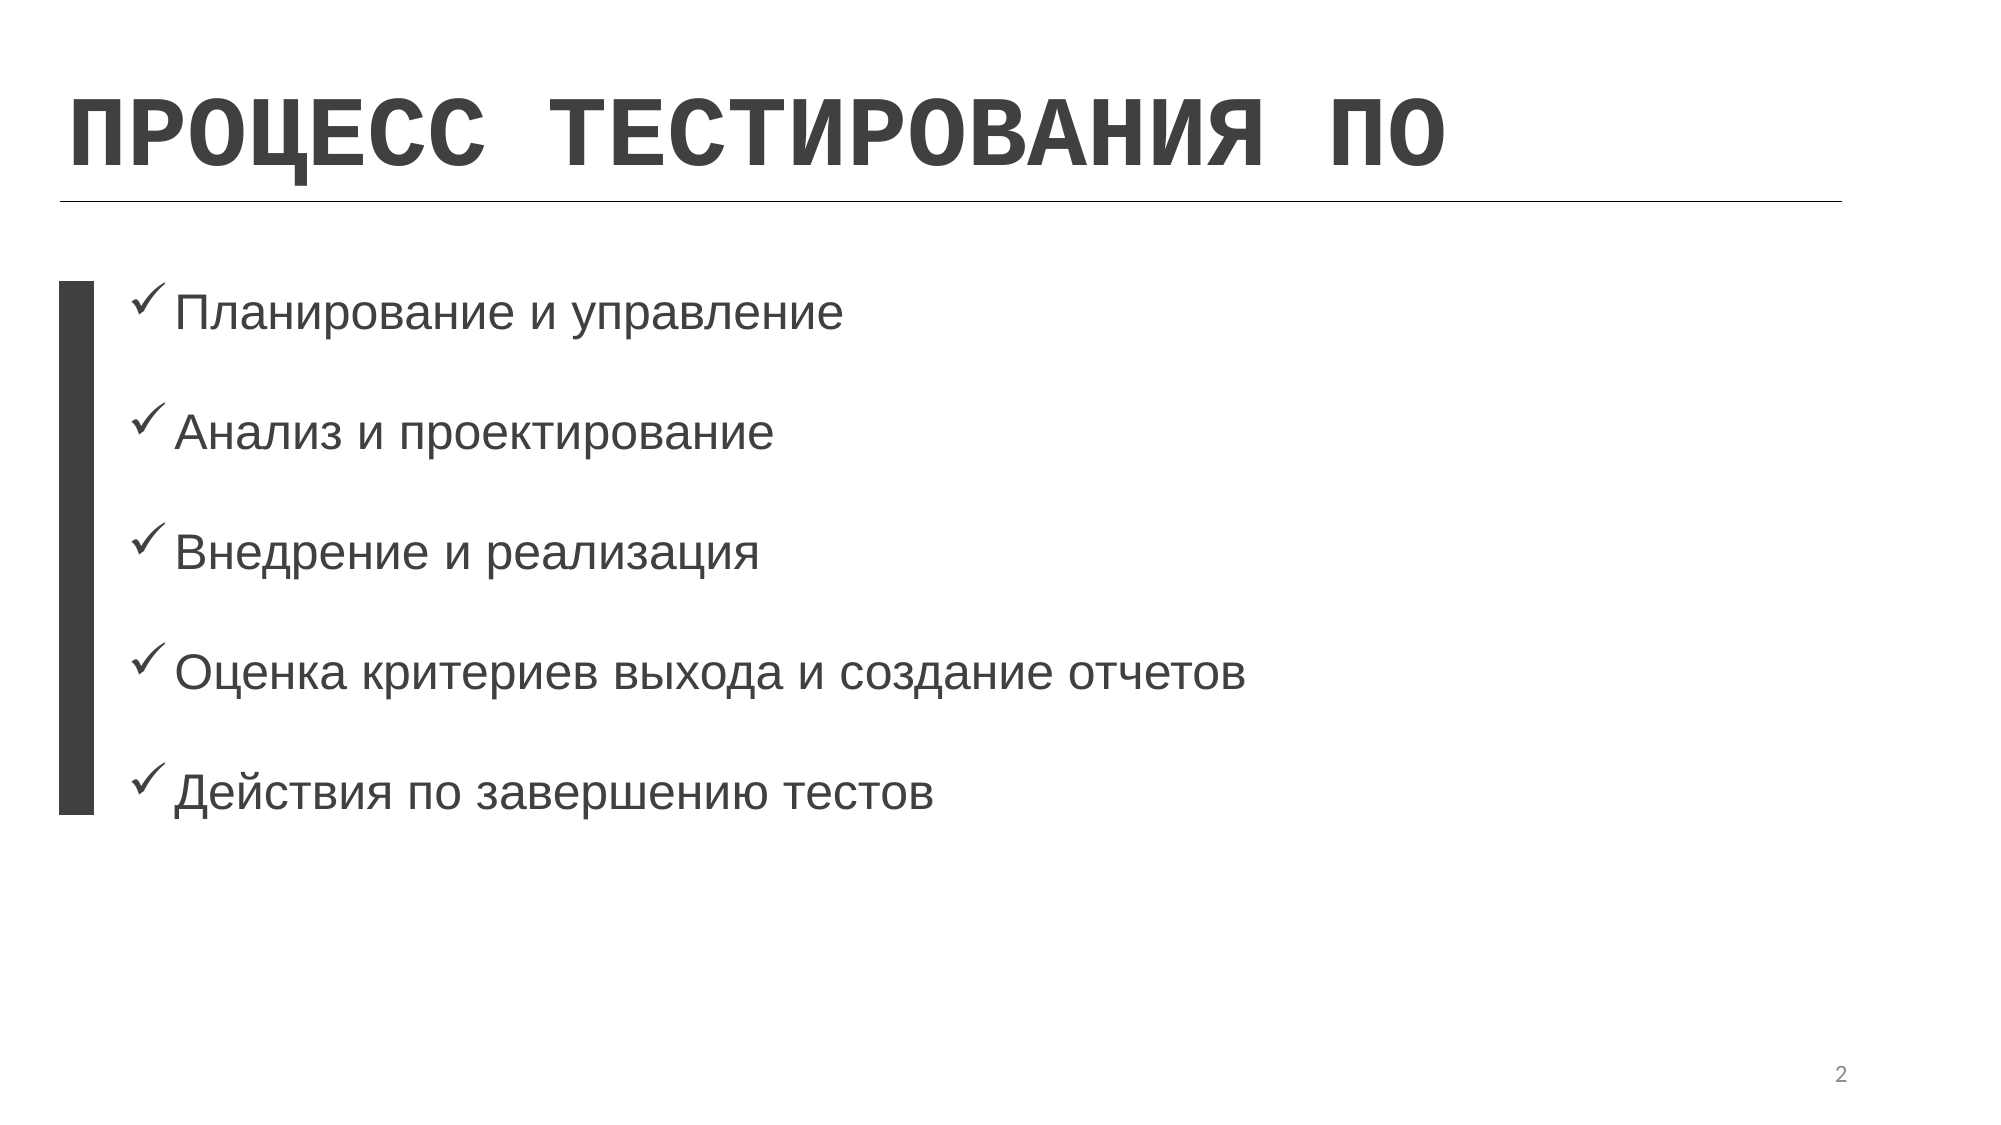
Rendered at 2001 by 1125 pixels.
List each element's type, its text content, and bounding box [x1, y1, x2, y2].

text_box ПРОЦЕСС ТЕСТИРОВАНИЯ ПО [52, 58, 1463, 193]
slide_number 2 [1412, 1042, 1863, 1103]
text_box [59, 281, 94, 815]
text_box Планирование и управление Анализ и проектирование Внедрение и реализация Оценка критериев выхода и создание отчетов Действия по завершению тестов [112, 271, 1263, 932]
